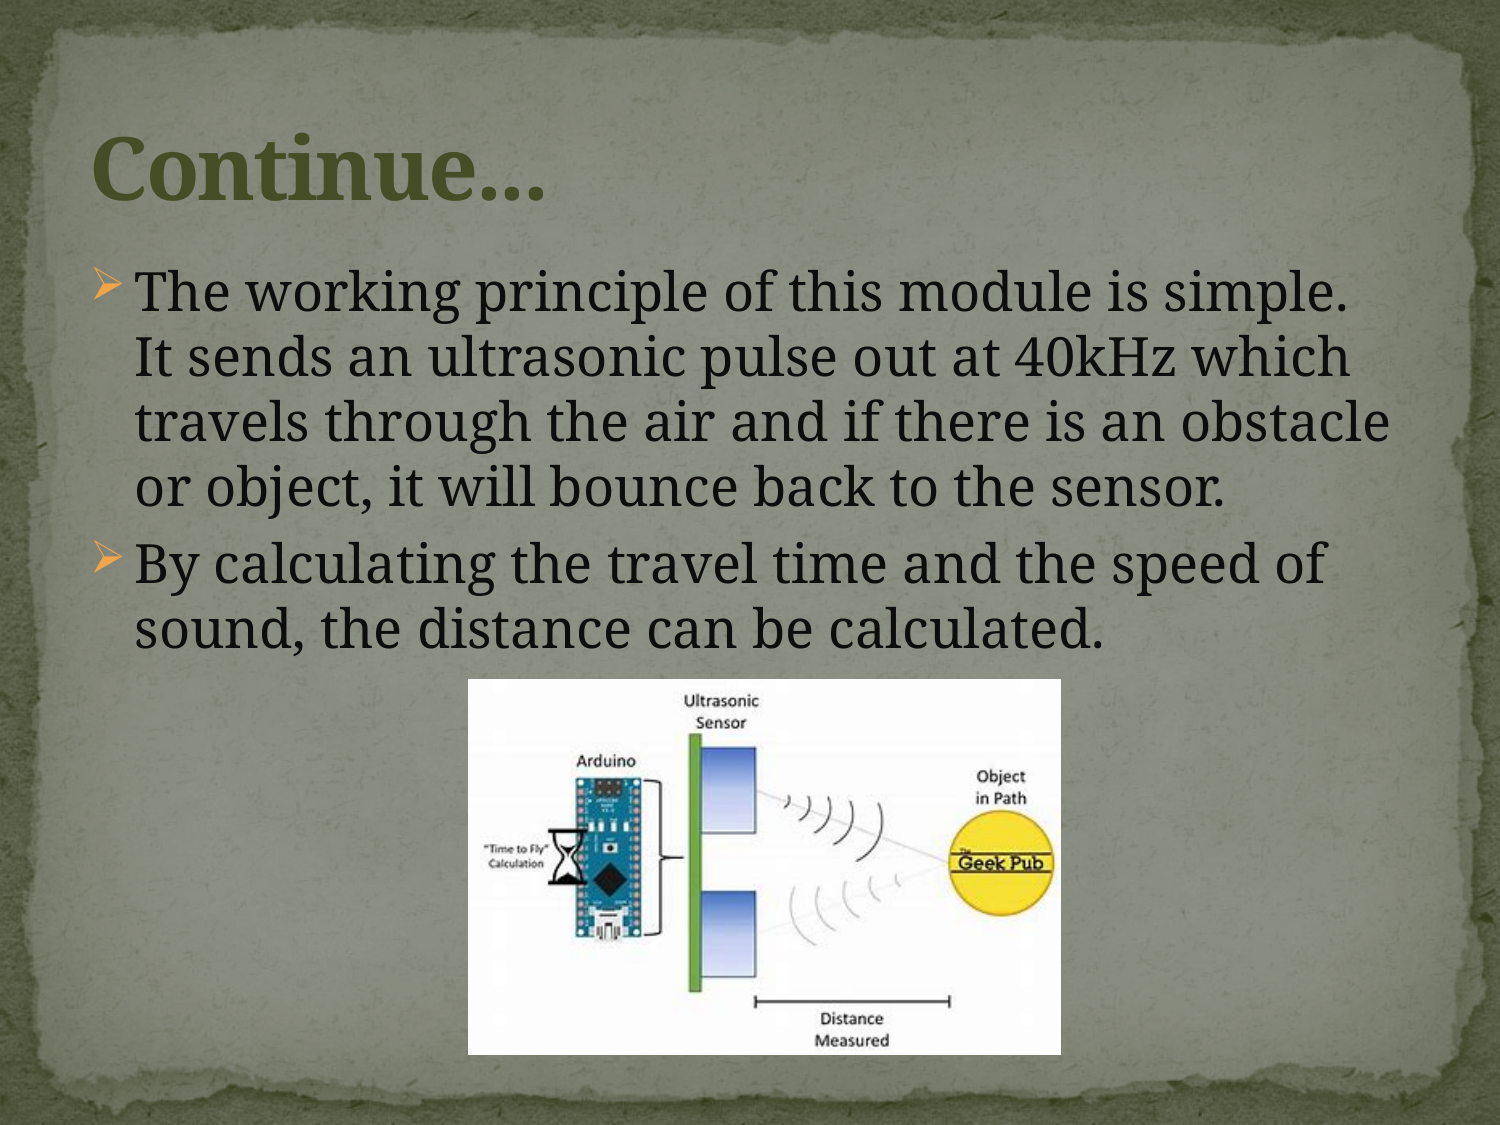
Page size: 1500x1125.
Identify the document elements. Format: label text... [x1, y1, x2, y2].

list The working principle of this module is simple. It sends an ultrasonic pulse out at 40kHz which travels through the air and if there is an obstacle or object, it will bounce back to the sensor. By calculating the travel time and the speed of sound, the distance can be calculated. [75, 249, 1425, 1000]
picture [468, 679, 1061, 1055]
title Continue... [74, 24, 1425, 225]
